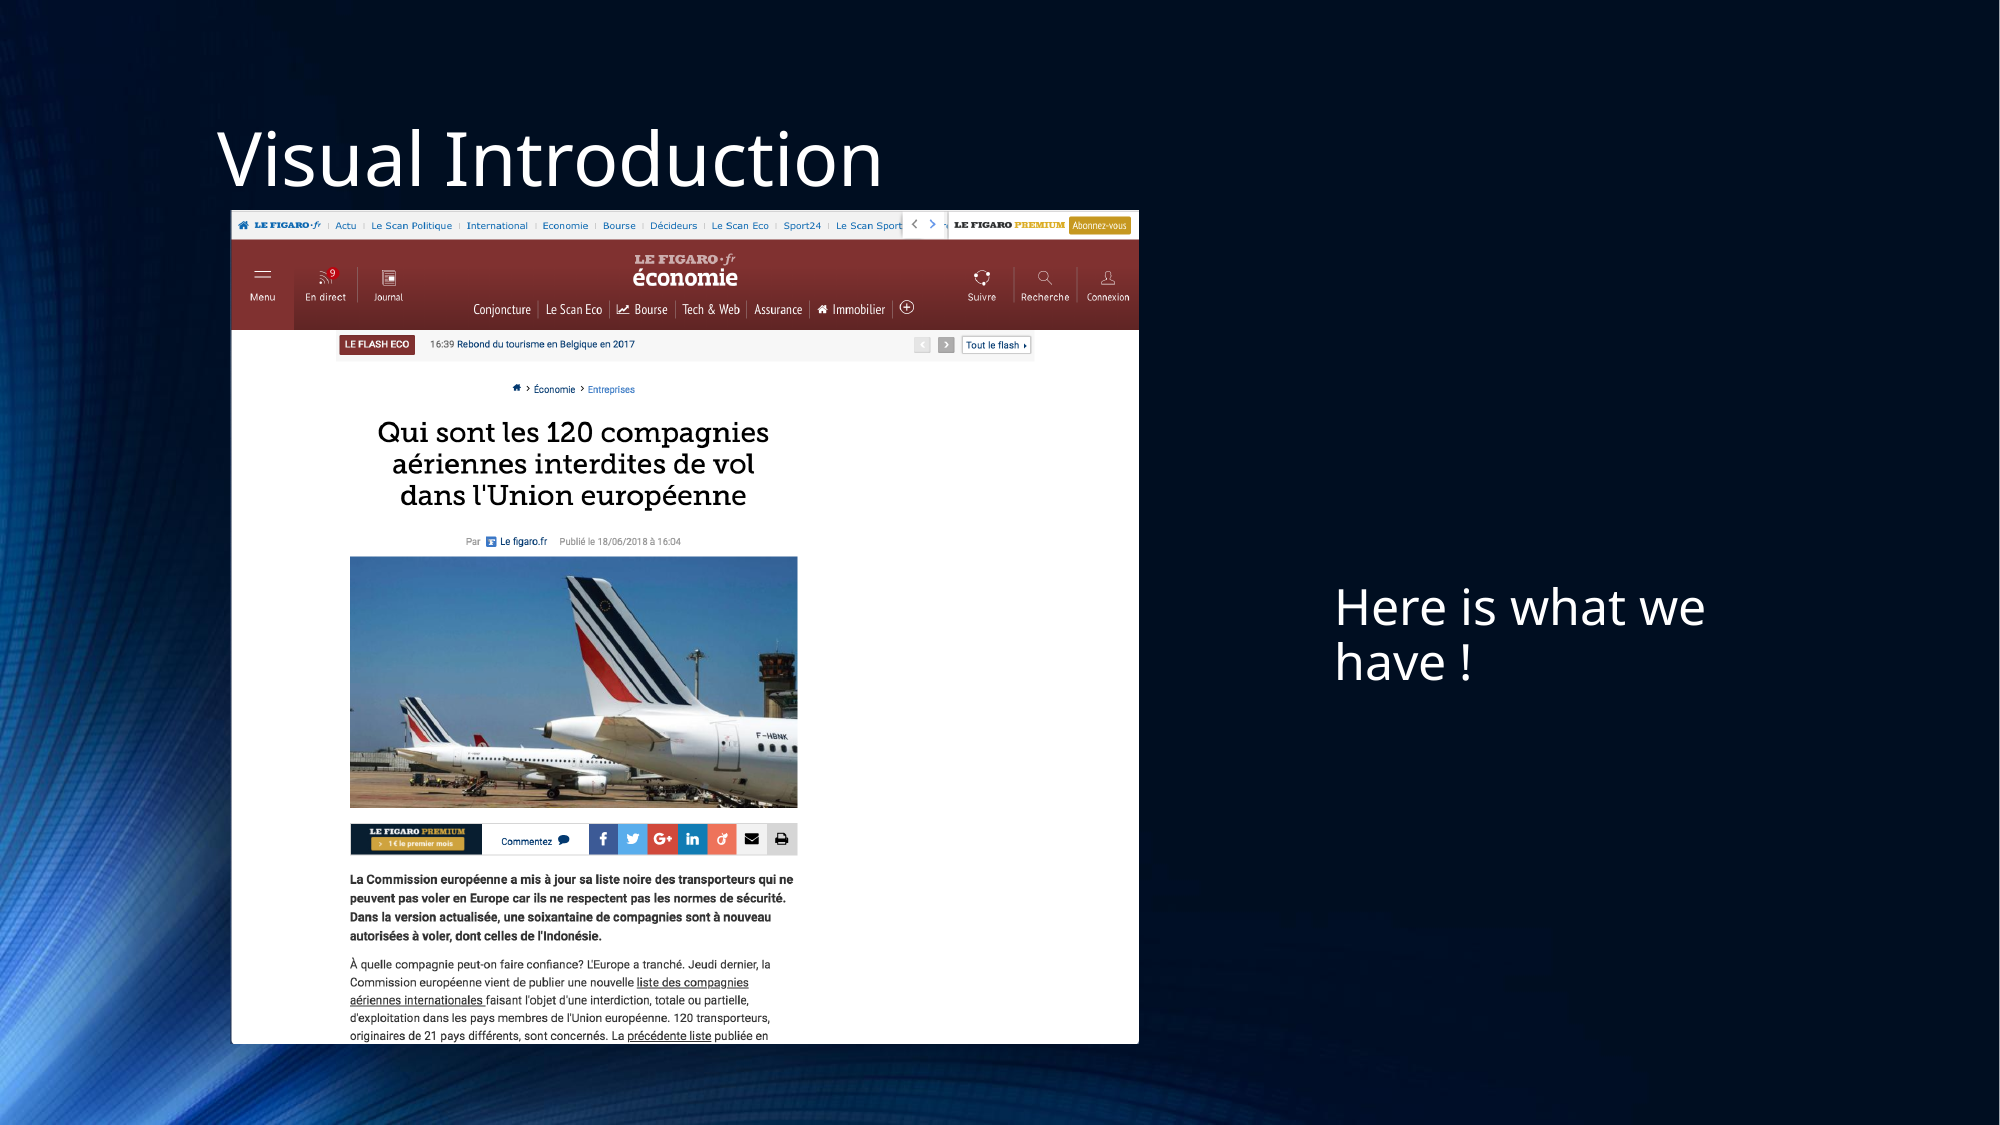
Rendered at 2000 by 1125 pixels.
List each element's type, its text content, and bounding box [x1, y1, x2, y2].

list Here is what we have ! [1282, 575, 1866, 705]
title Visual Introduction [202, 59, 1696, 211]
picture [0, 0, 2000, 1125]
